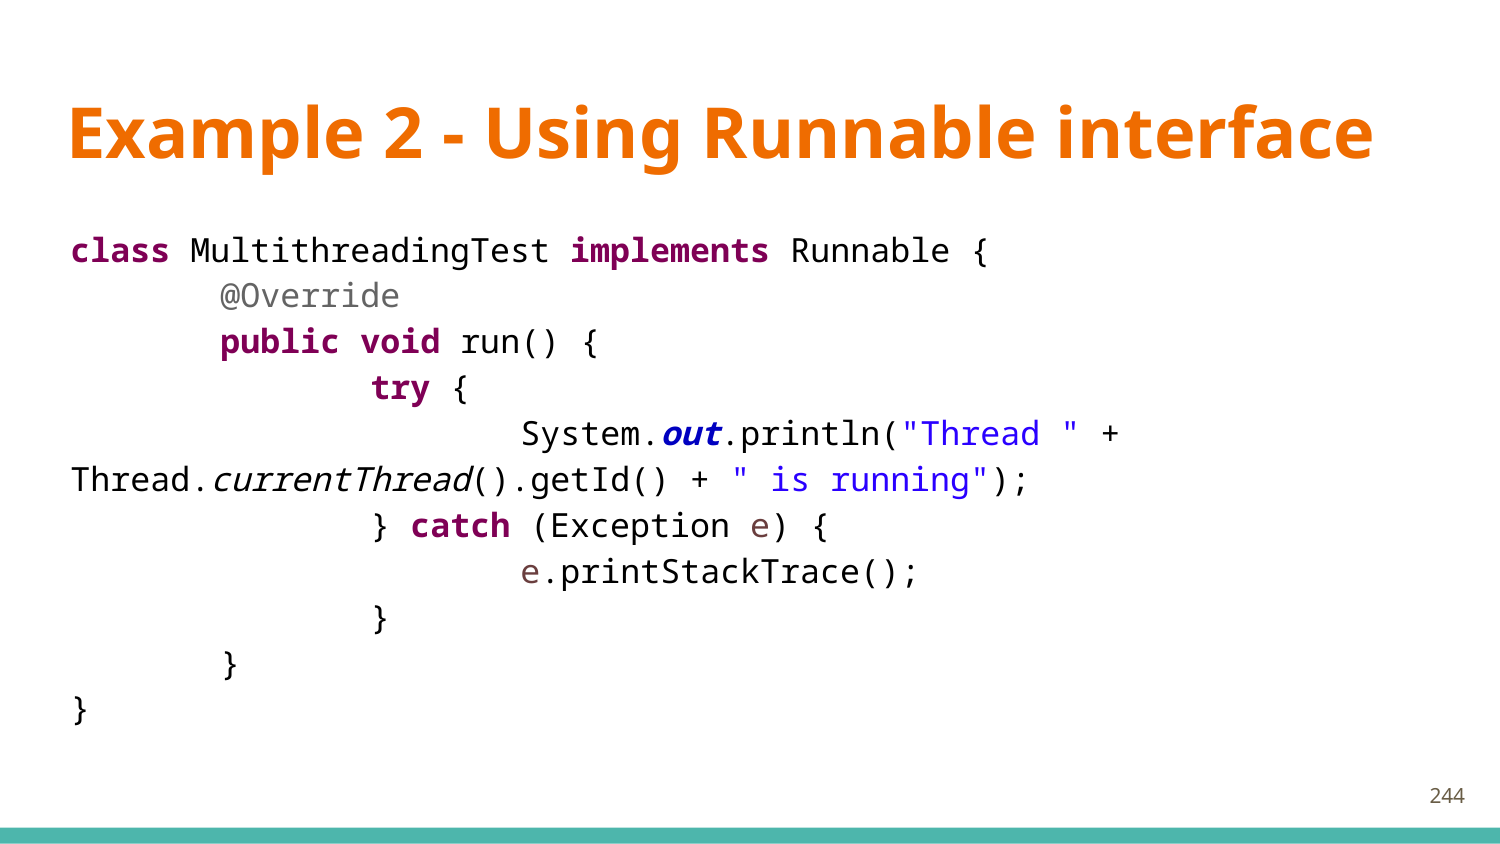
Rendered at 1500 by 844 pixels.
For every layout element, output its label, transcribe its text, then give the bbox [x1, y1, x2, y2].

title Example 2 - Using Runnable interface [51, 72, 1449, 189]
list class MultithreadingTest implements Runnable { @Override public void run() { try { System.out.println("Thread " + Thread.currentThread().getId() + " is running"); } catch (Exception e) { e.printStackTrace(); } } } [51, 207, 1449, 750]
slide_number 244 [1389, 764, 1480, 830]
